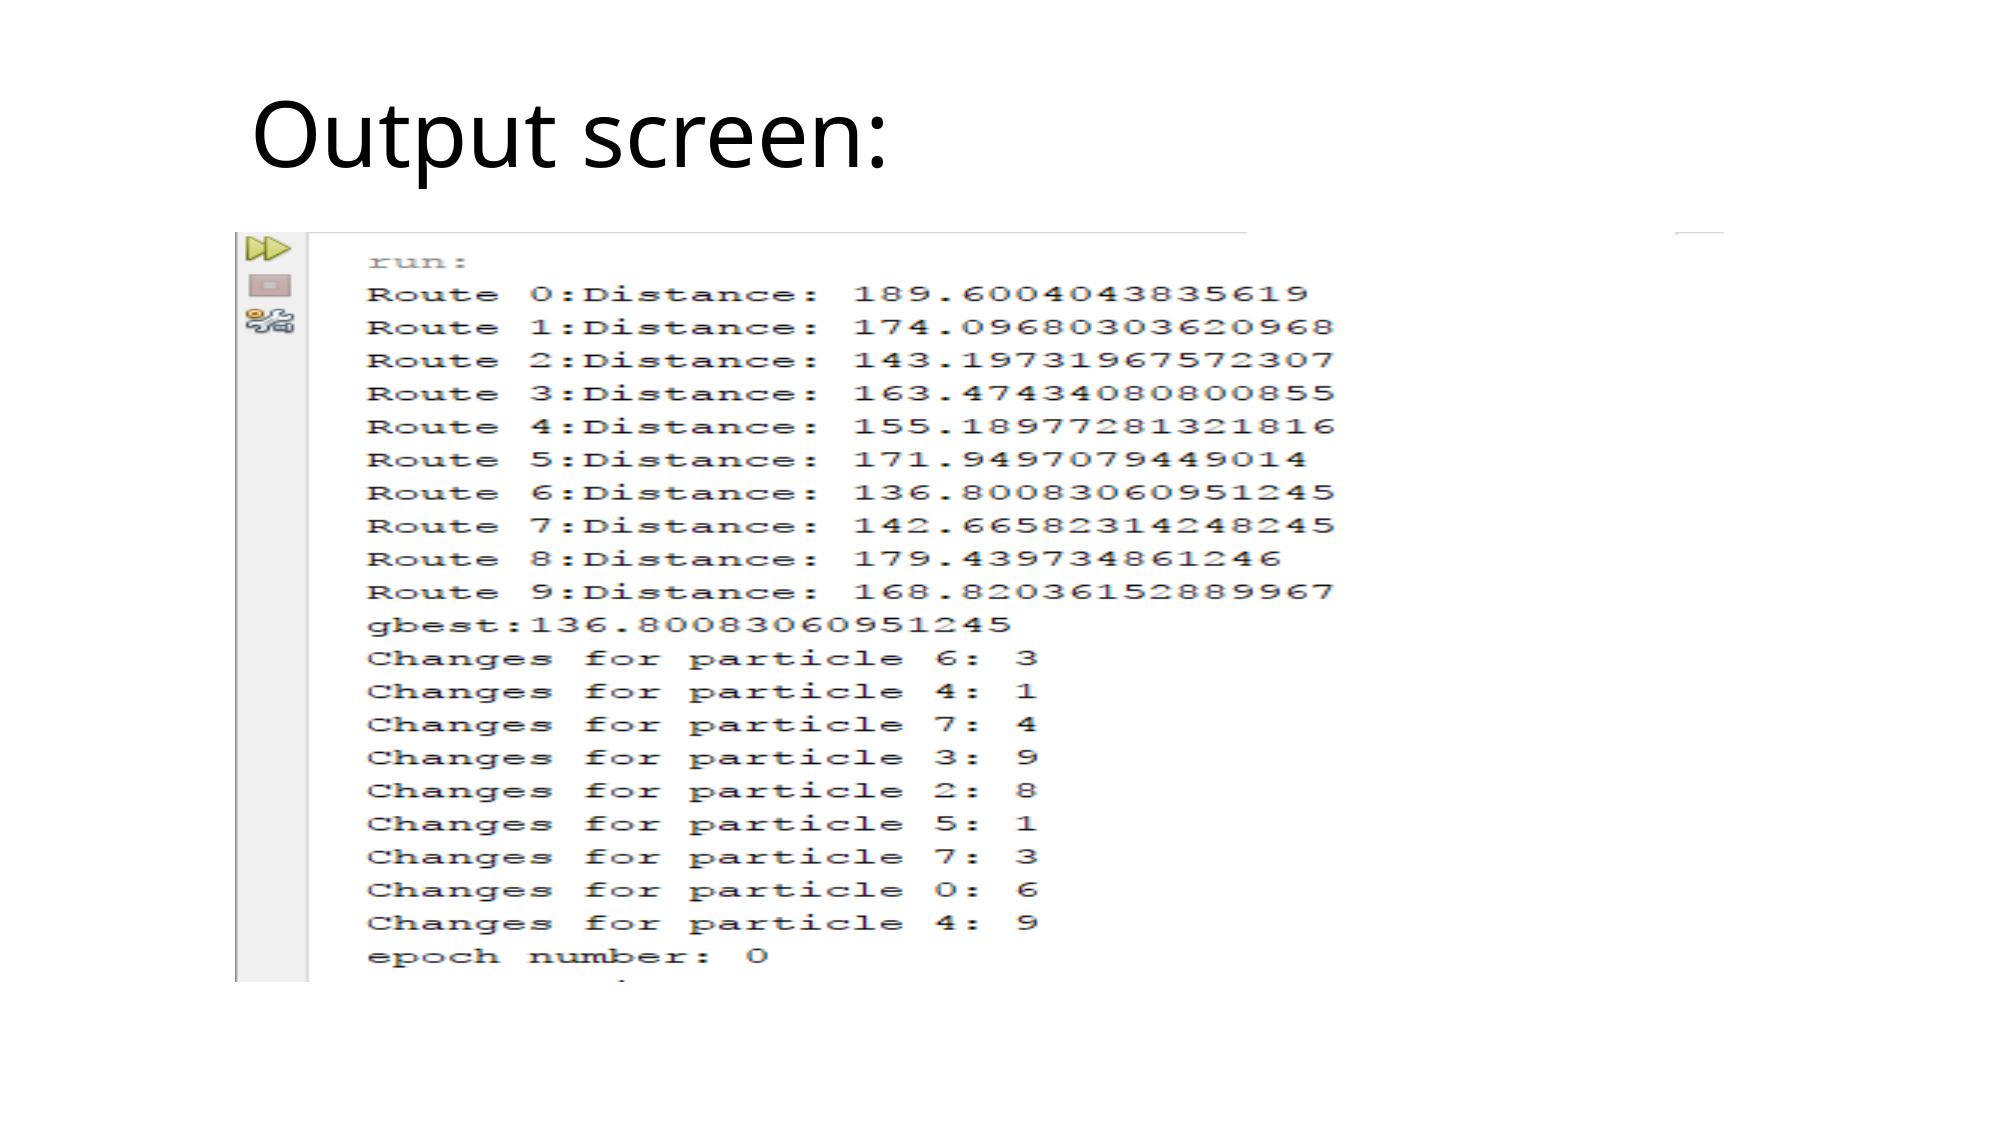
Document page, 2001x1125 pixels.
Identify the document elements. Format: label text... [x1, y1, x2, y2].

picture [235, 232, 1724, 982]
title Output screen: [235, 71, 1580, 204]
